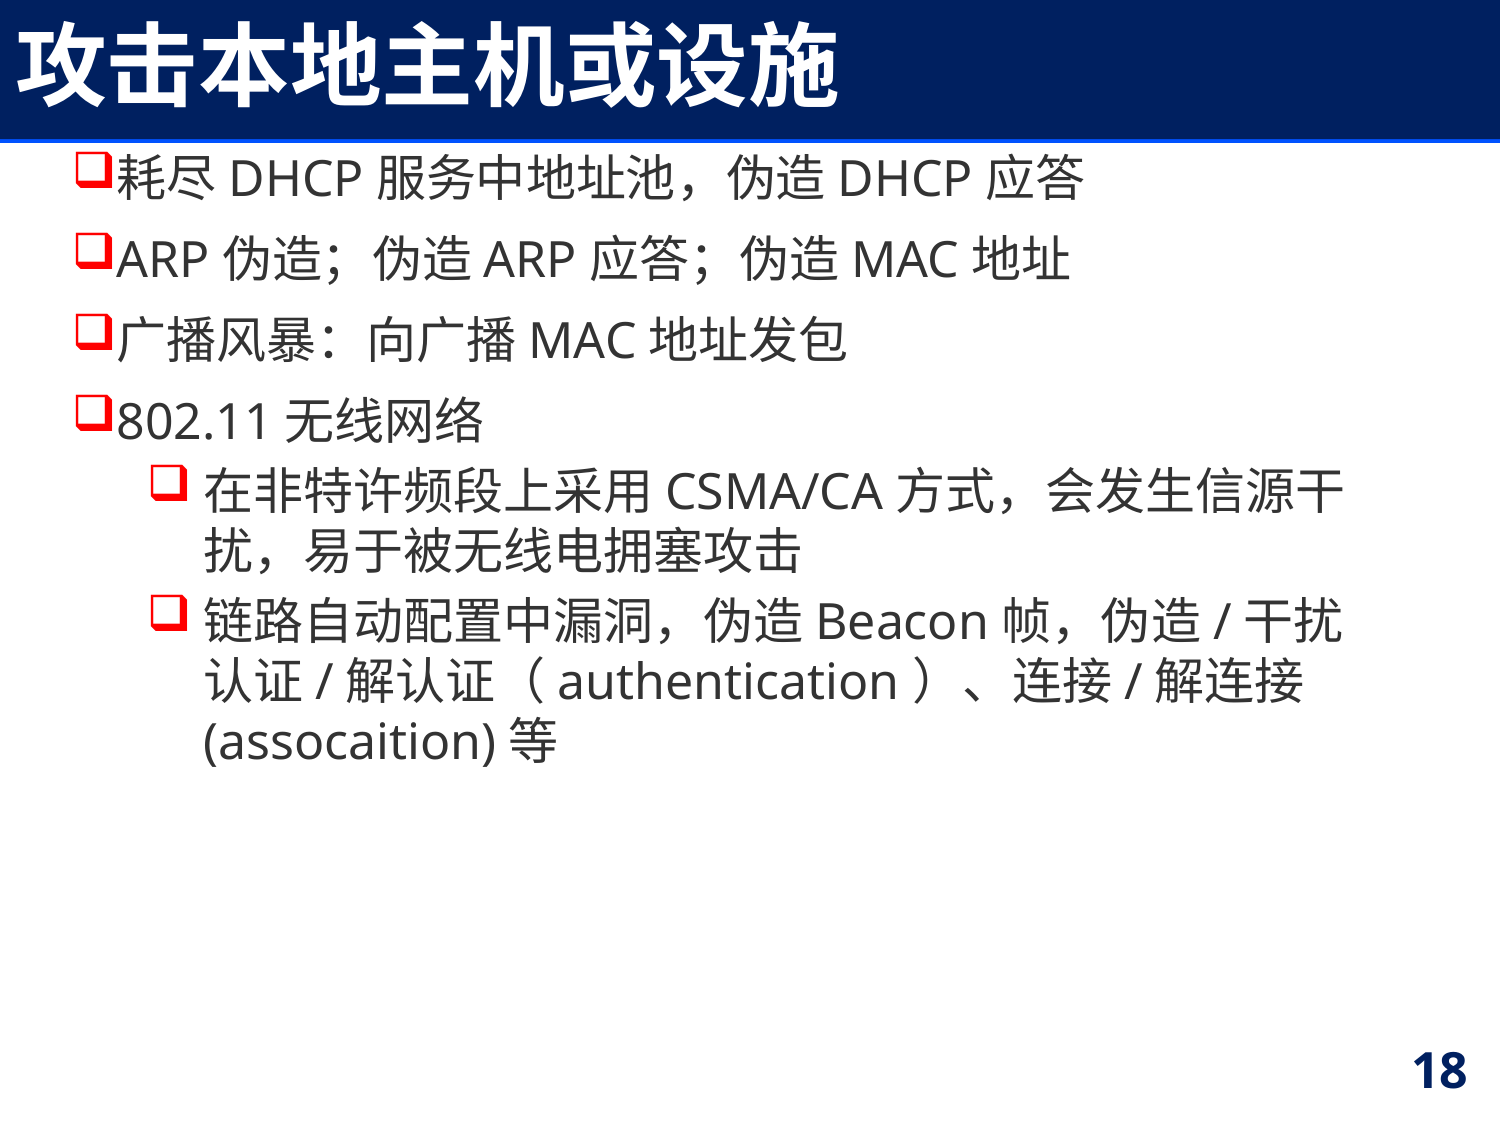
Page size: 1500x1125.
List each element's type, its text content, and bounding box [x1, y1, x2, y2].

title 攻击本地主机或设施 [0, 0, 1500, 140]
list 耗尽DHCP服务中地址池，伪造DHCP应答 ARP伪造；伪造ARP应答；伪造MAC地址 广播风暴：向广播MAC地址发包 802.11无线网络 在非特许频段上采用CSMA/CA方式，会发生信源干扰，易于被无线电拥塞攻击 链路自动配置中漏洞，伪造Beacon帧，伪造/干扰认证/解认证（authentication）、连接/解连接(assocaition)等 [56, 139, 1397, 1103]
slide_number 18 [1145, 1042, 1484, 1103]
